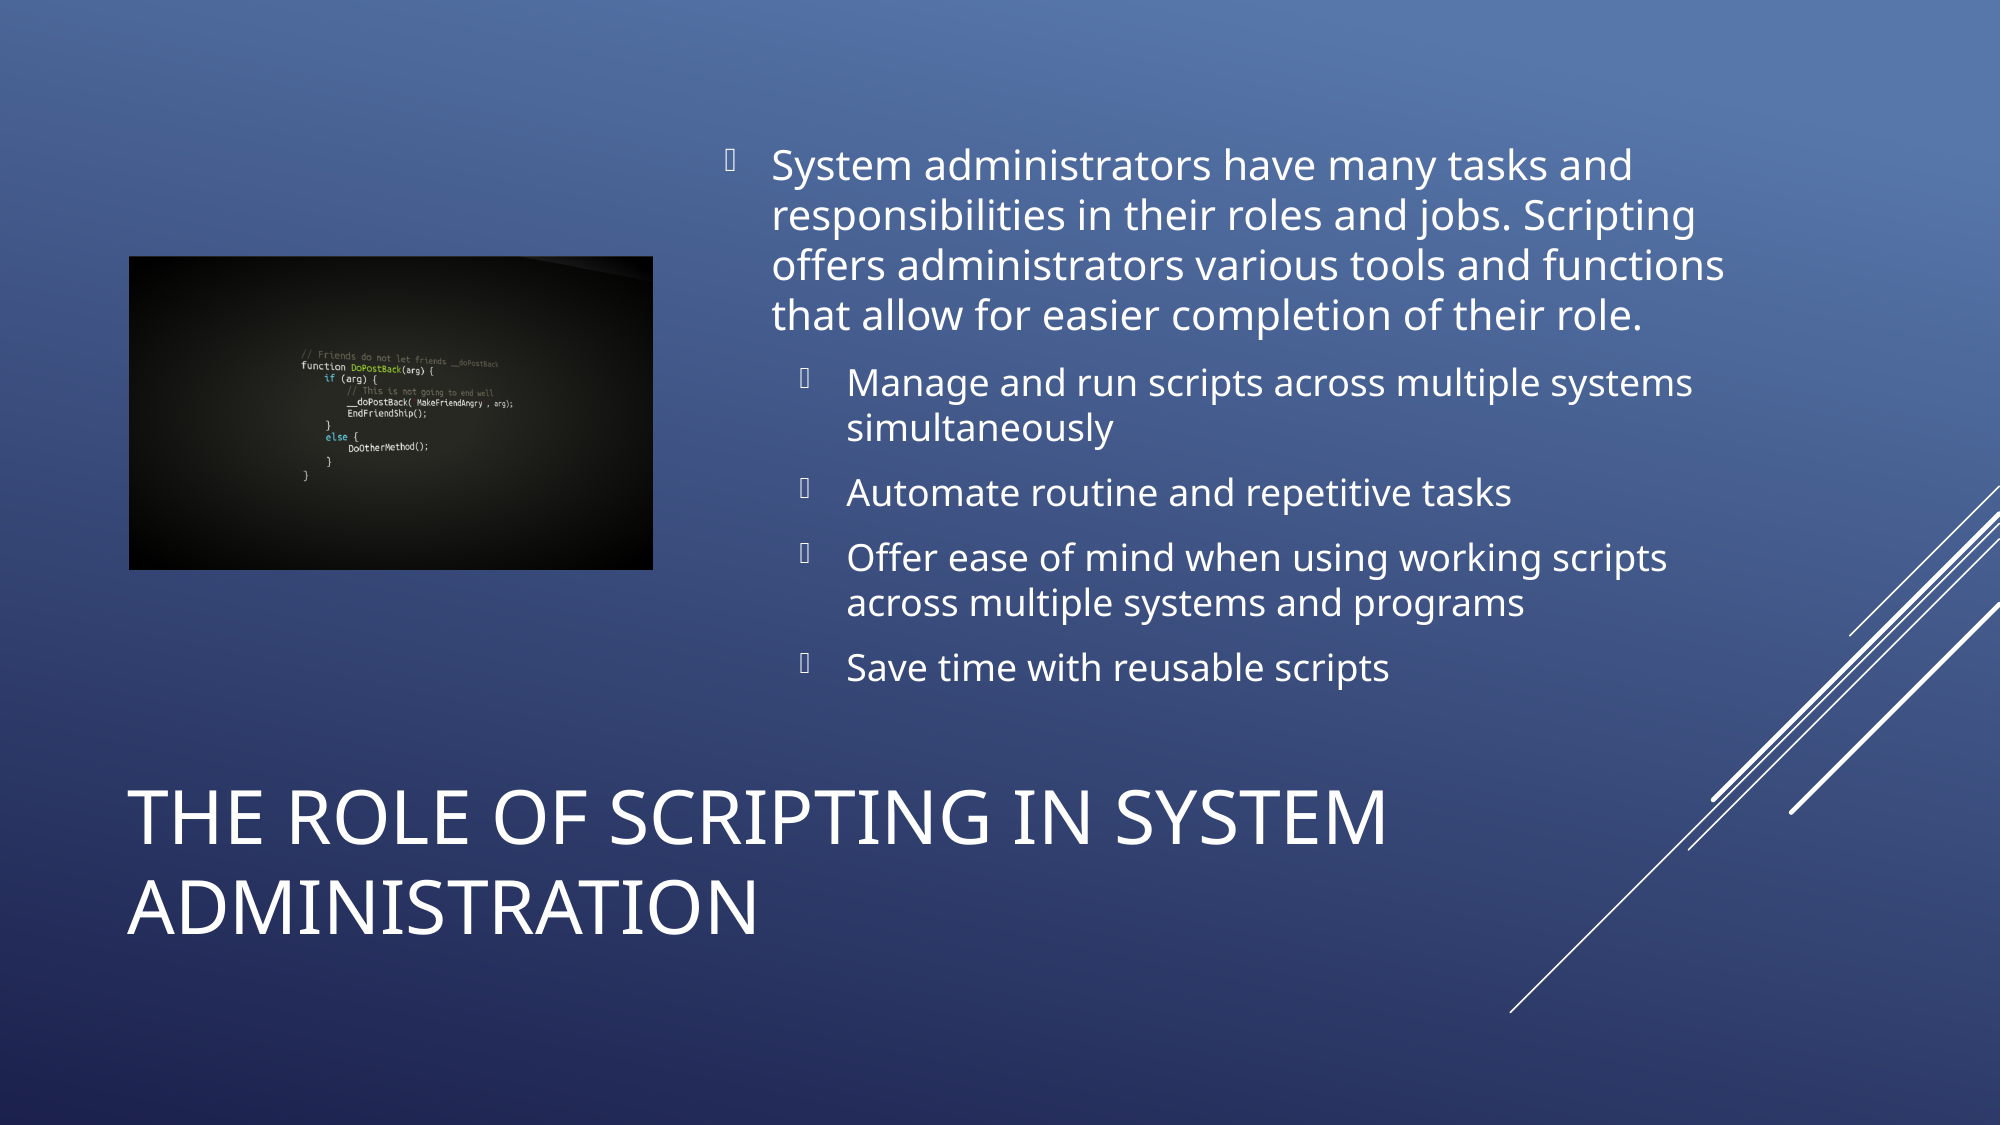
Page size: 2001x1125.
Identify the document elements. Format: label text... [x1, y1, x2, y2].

picture [129, 255, 653, 570]
list System administrators have many tasks and responsibilities in their roles and jobs. Scripting offers administrators various tools and functions that allow for easier completion of their role. Manage and run scripts across multiple systems simultaneously Automate routine and repetitive tasks Offer ease of mind when using working scripts across multiple systems and programs Save time with reusable scripts [709, 120, 1792, 707]
title The Role of Scripting in System Administration [112, 736, 1513, 984]
